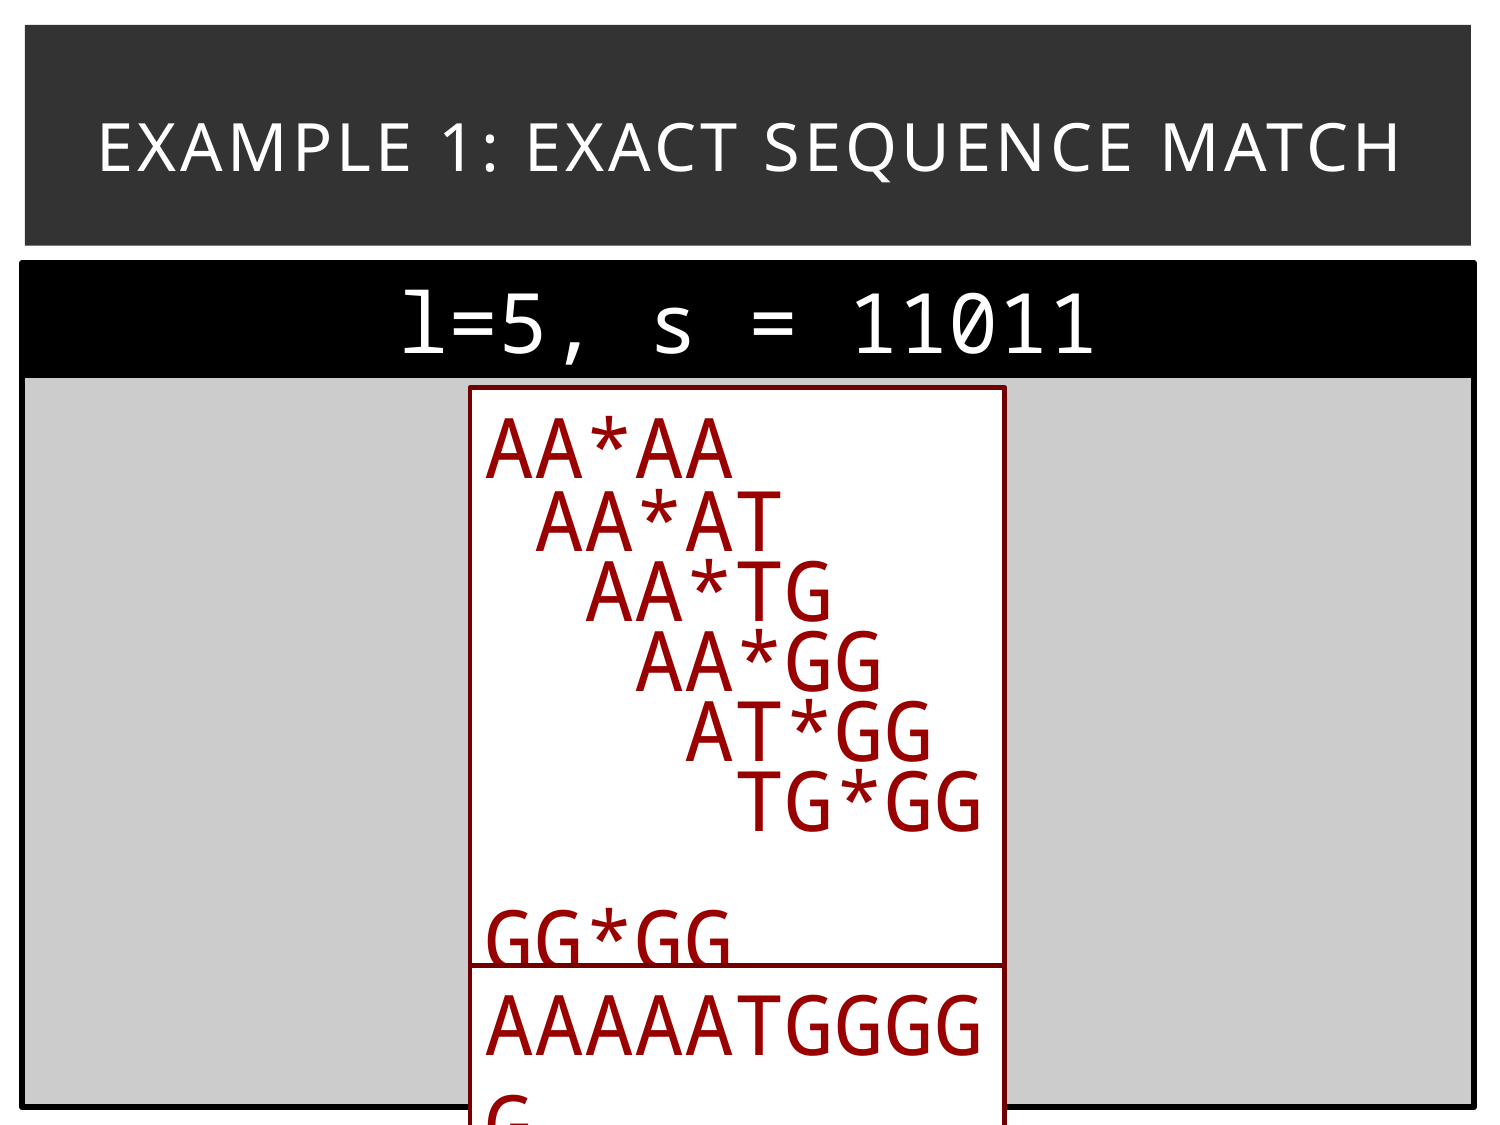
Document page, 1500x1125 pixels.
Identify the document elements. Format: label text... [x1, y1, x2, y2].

text_box AA*AA AA*AT AA*TG AA*GG AT*GG TG*GG GG*GG [468, 386, 1006, 964]
text_box [21, 262, 1475, 1109]
text_box l=5, s = 11011 [22, 263, 1474, 378]
title Example 1: Exact Sequence Match [62, 58, 1438, 232]
text_box AAAAATGGGGG [468, 964, 1006, 1125]
